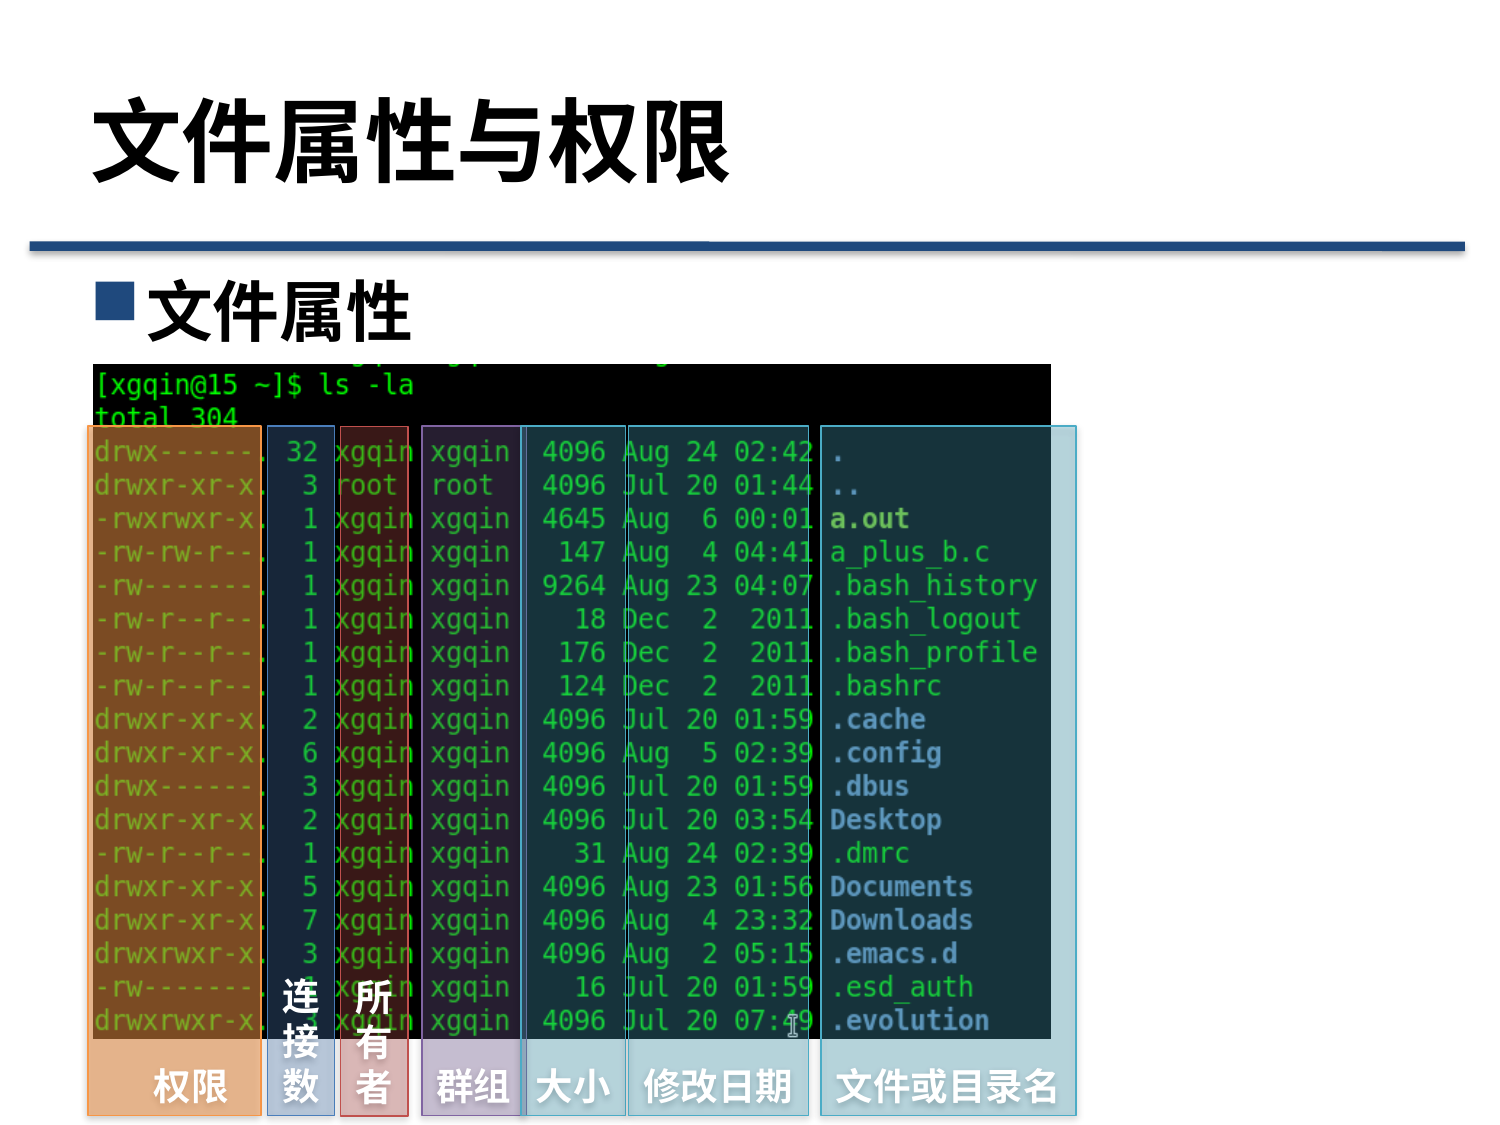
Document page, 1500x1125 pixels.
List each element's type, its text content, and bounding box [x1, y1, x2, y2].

picture [93, 364, 1051, 1039]
text_box 所 有 者 [340, 1046, 409, 1117]
text_box 权限 [87, 425, 262, 1116]
text_box 连 接 数 [267, 1046, 335, 1116]
text_box 群组 [421, 1046, 515, 1116]
title 文件属性与权限 [74, 44, 1426, 233]
text_box 大小 [520, 1046, 623, 1116]
text_box 文件或目录名 [820, 425, 1077, 1116]
text_box 修改日期 [628, 1046, 809, 1116]
list 文件属性 [74, 262, 1426, 1006]
